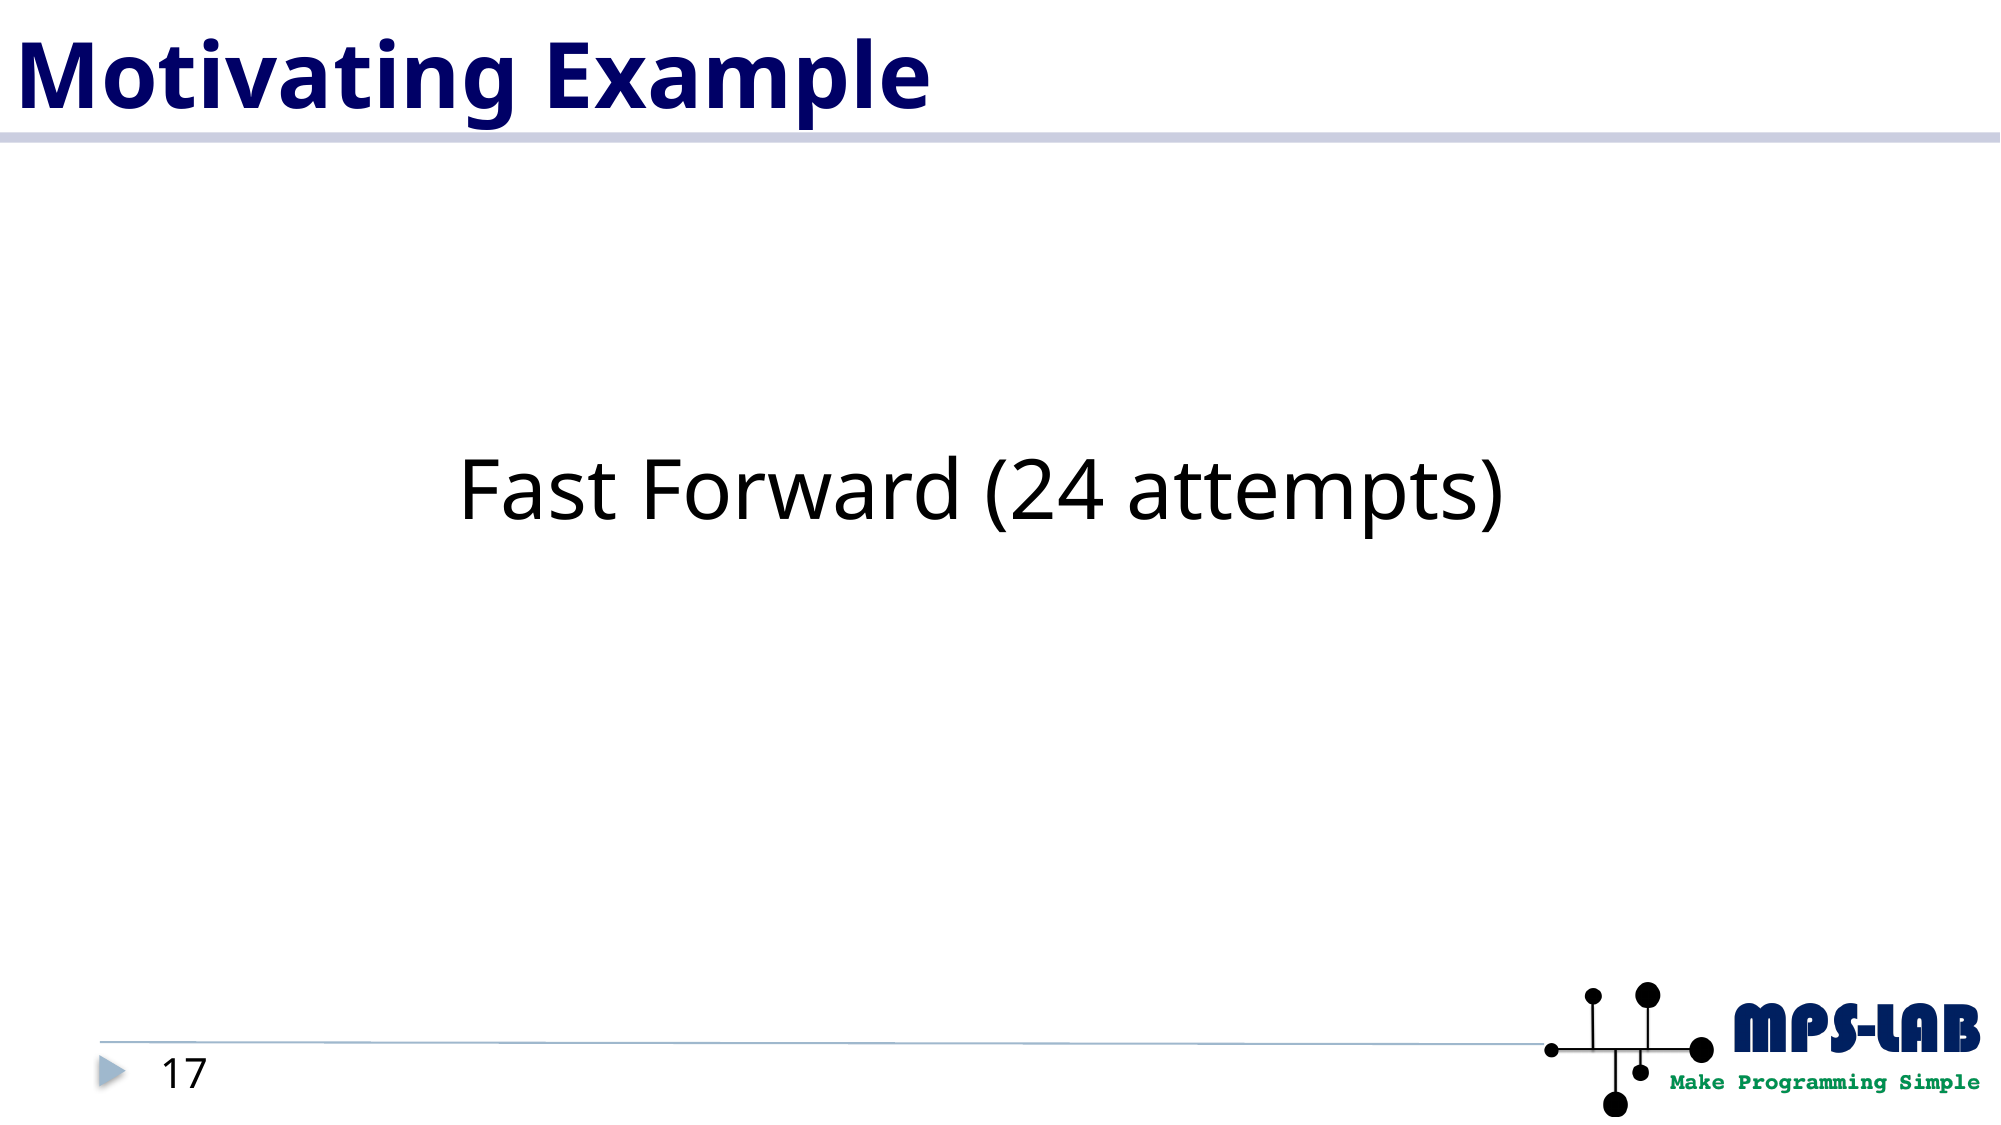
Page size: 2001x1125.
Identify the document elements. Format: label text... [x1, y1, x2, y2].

text_box Fast Forward (24 attempts) [442, 428, 1520, 544]
picture [1544, 965, 2001, 1117]
title Motivating Example [0, 0, 2000, 134]
slide_number 16 [145, 1039, 353, 1100]
